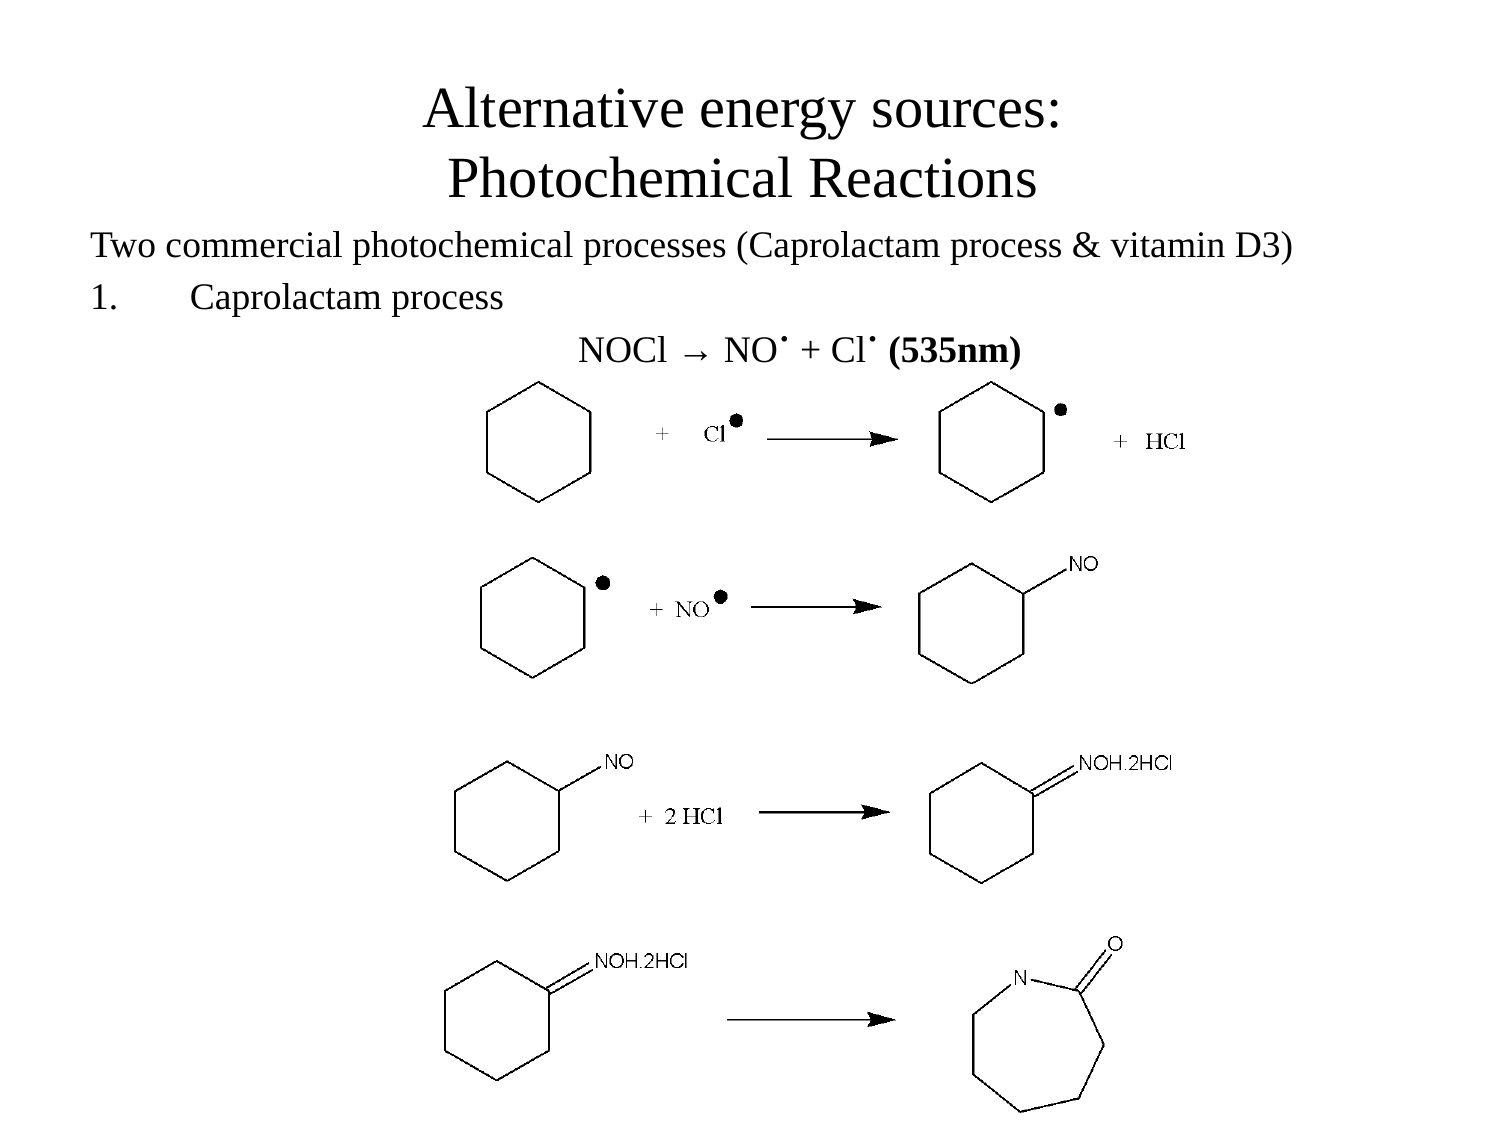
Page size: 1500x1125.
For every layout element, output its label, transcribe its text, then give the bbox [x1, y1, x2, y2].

picture [437, 374, 1188, 1118]
list Two commercial photochemical processes (Caprolactam process & vitamin D3) Caprolactam process NOCl → NO˙ + Cl˙ (535nm) [75, 212, 1500, 413]
title Alternative energy sources: Photochemical Reactions [75, 45, 1425, 212]
